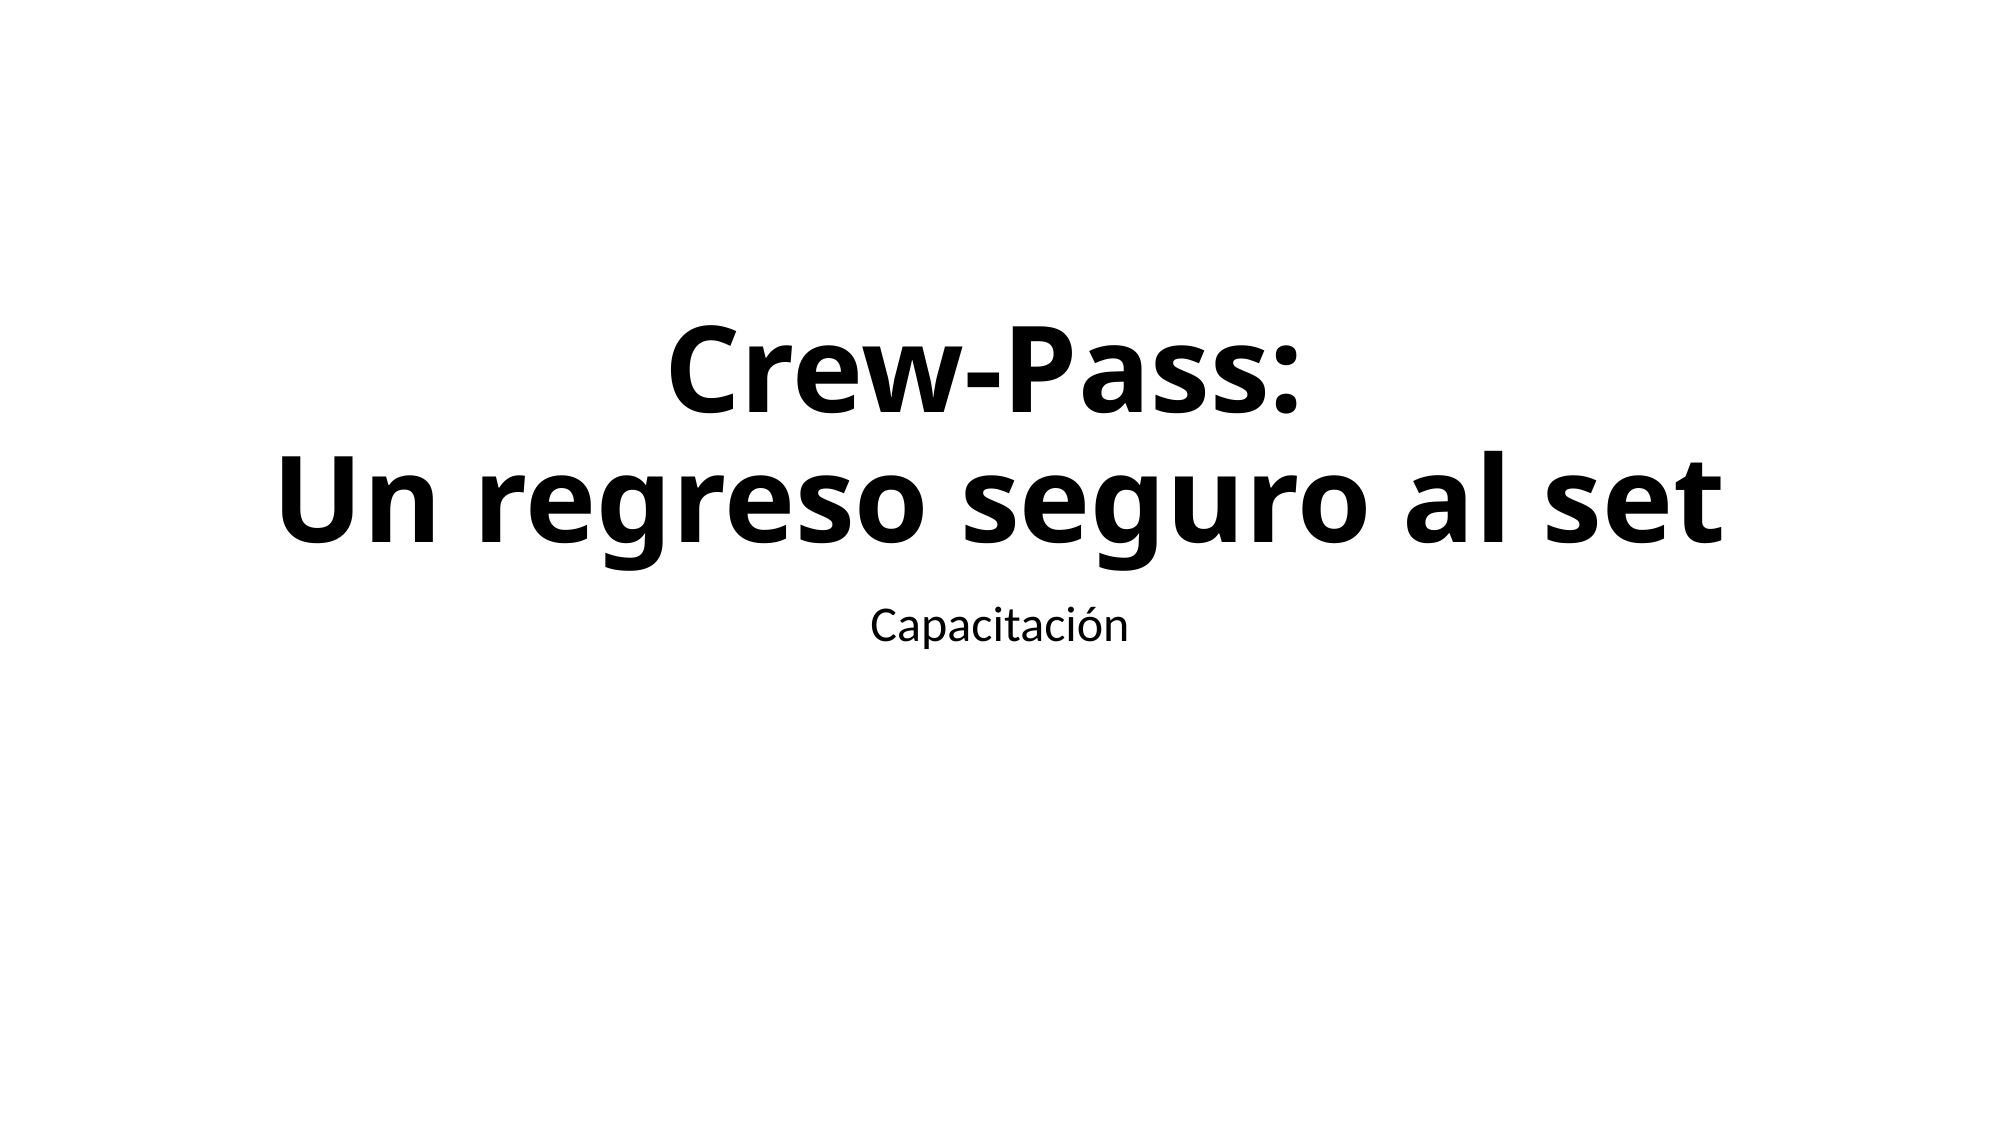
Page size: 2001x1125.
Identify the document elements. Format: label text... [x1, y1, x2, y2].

title Crew-Pass: Un regreso seguro al set [249, 184, 1750, 576]
subtitle Capacitación [249, 590, 1750, 863]
